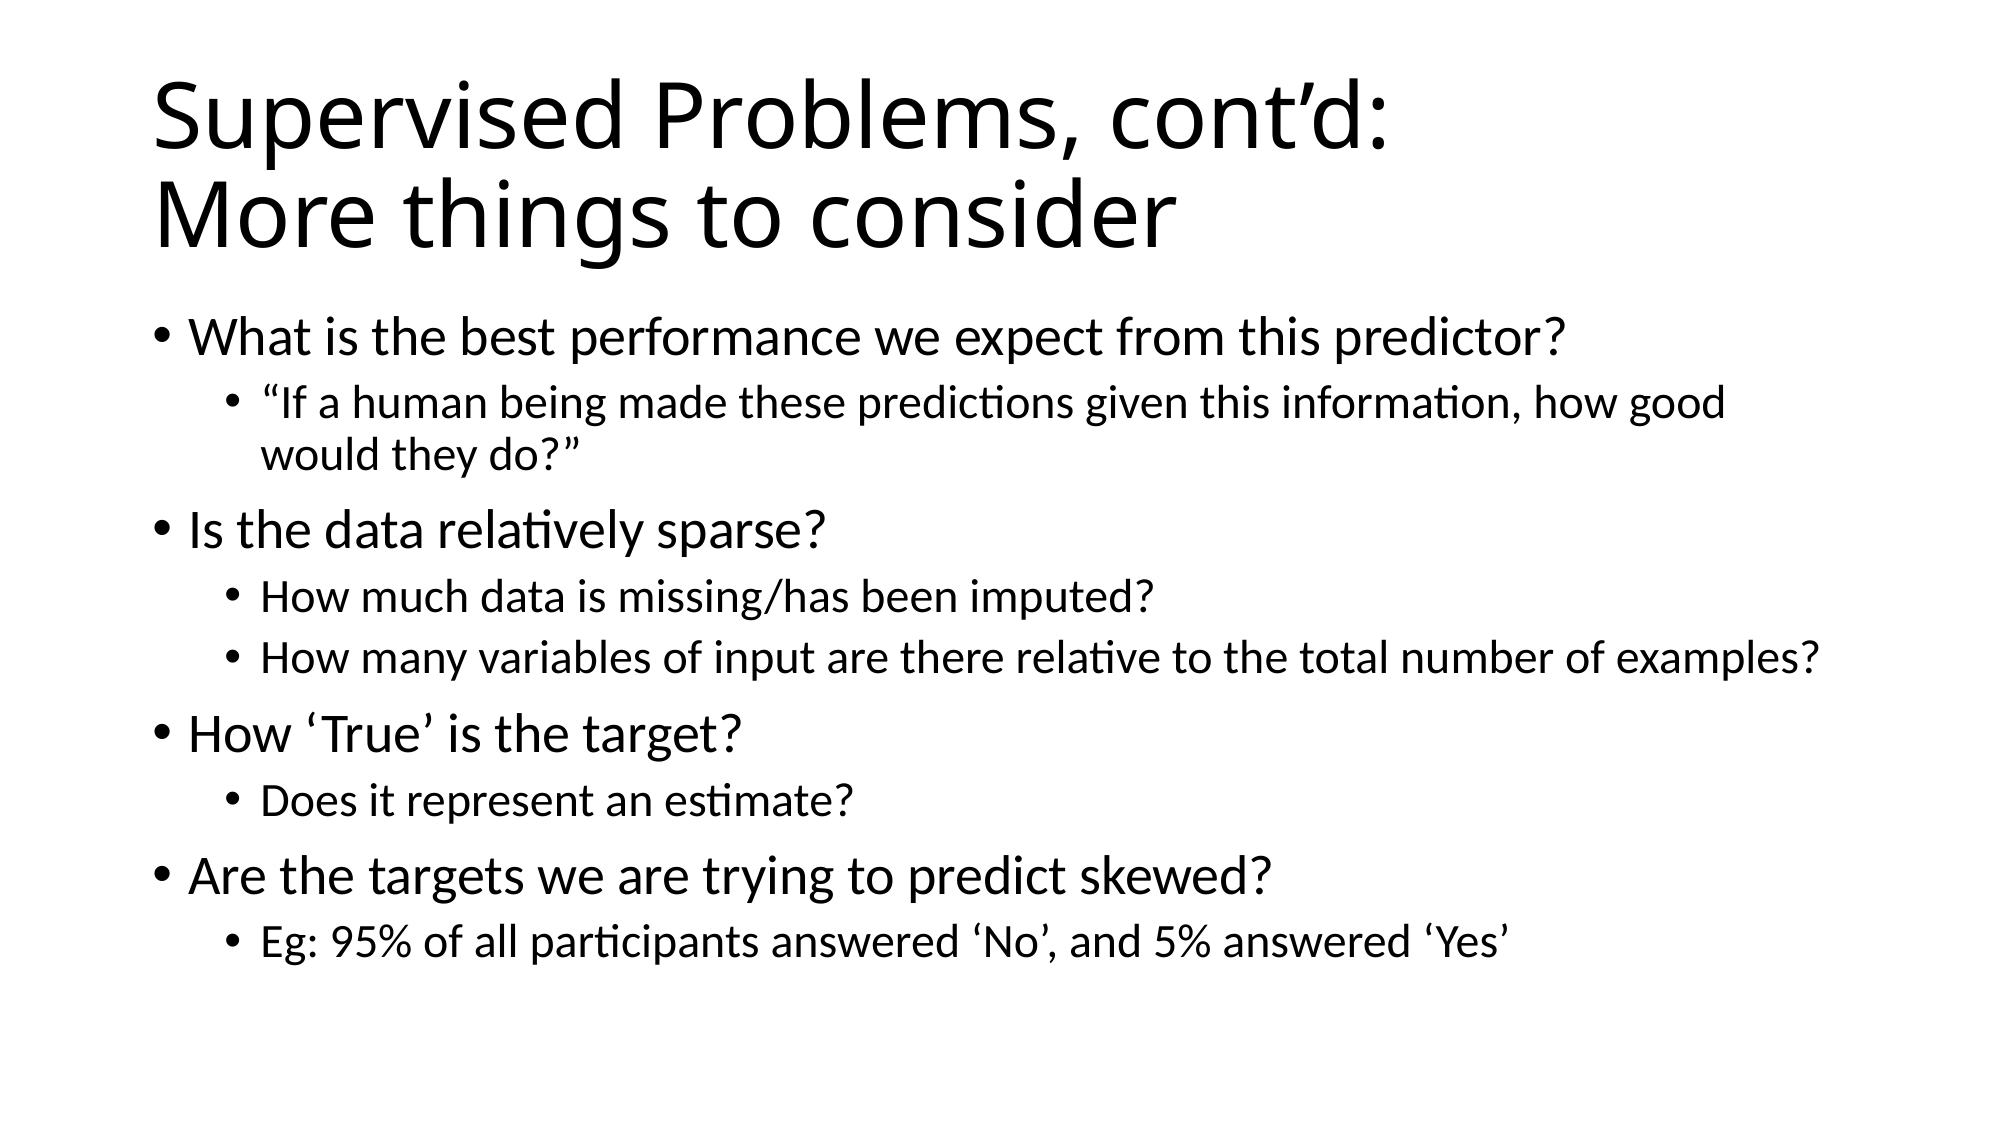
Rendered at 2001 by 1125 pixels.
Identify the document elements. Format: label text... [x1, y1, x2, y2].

title Supervised Problems, cont’d: More things to consider [137, 59, 1863, 278]
list What is the best performance we expect from this predictor? “If a human being made these predictions given this information, how good would they do?” Is the data relatively sparse? How much data is missing/has been imputed? How many variables of input are there relative to the total number of examples? How ‘True’ is the target? Does it represent an estimate? Are the targets we are trying to predict skewed? Eg: 95% of all participants answered ‘No’, and 5% answered ‘Yes’ [137, 299, 1863, 1014]
